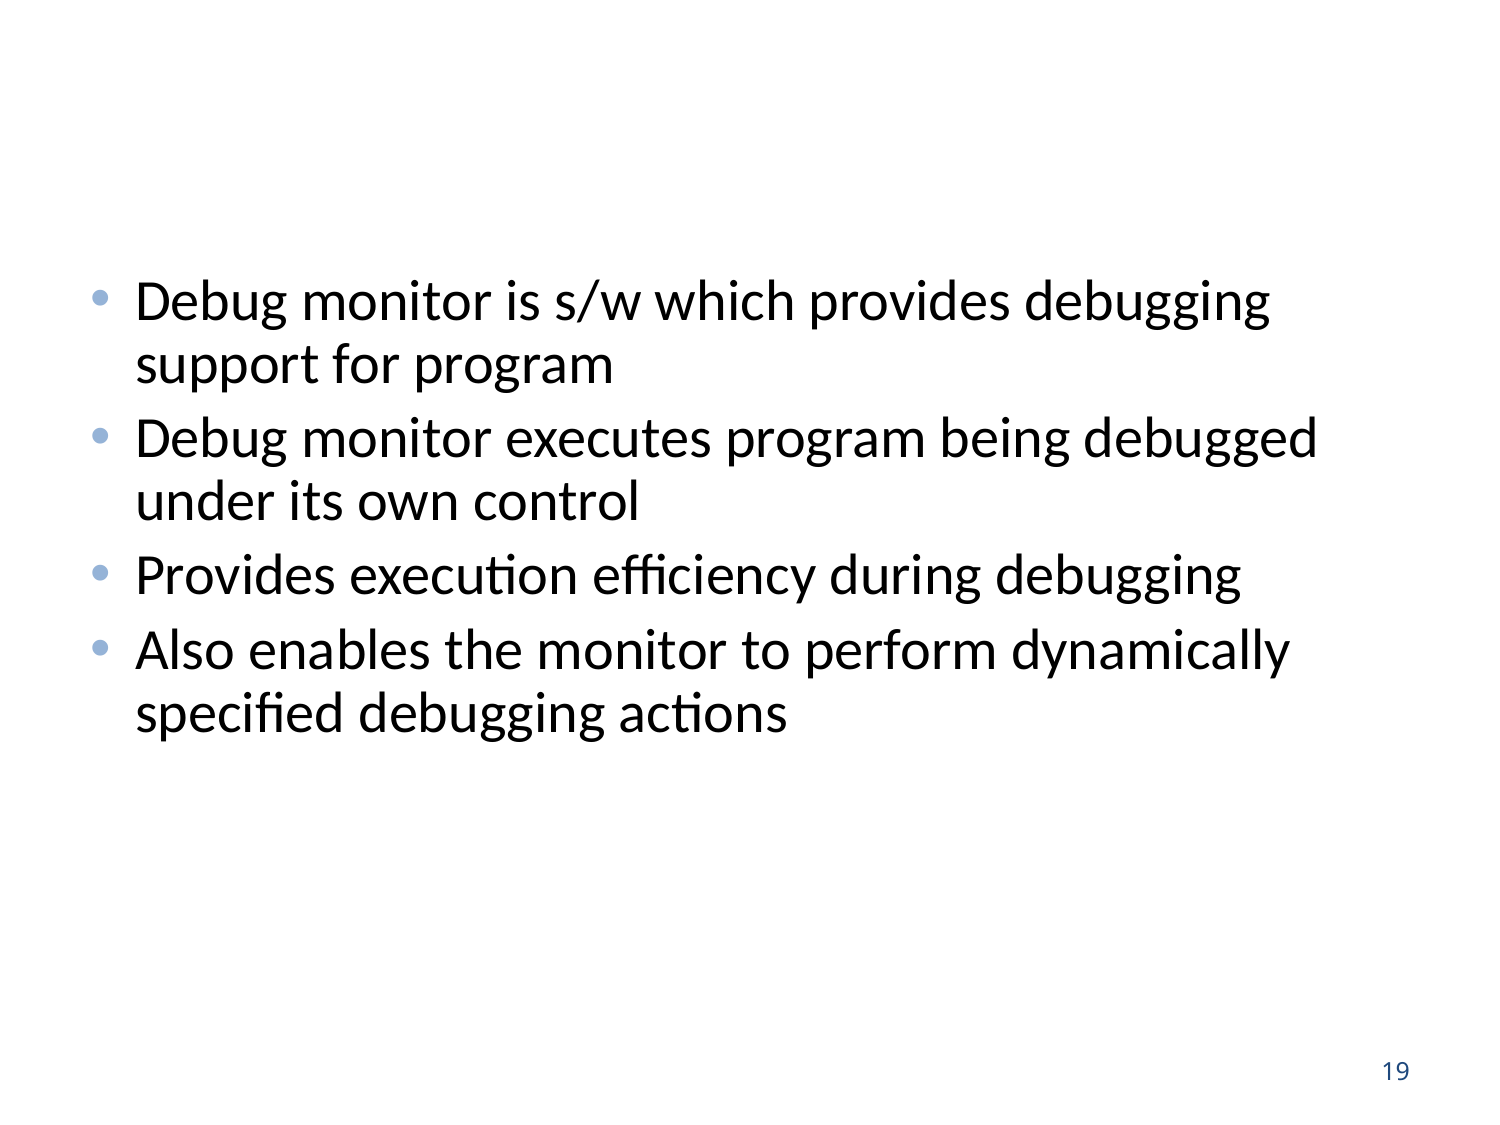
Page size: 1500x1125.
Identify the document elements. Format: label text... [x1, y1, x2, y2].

list Debug monitor is s/w which provides debugging support for program Debug monitor executes program being debugged under its own control Provides execution efficiency during debugging Also enables the monitor to perform dynamically specified debugging actions [75, 262, 1425, 1005]
slide_number 19 [1074, 1042, 1425, 1103]
